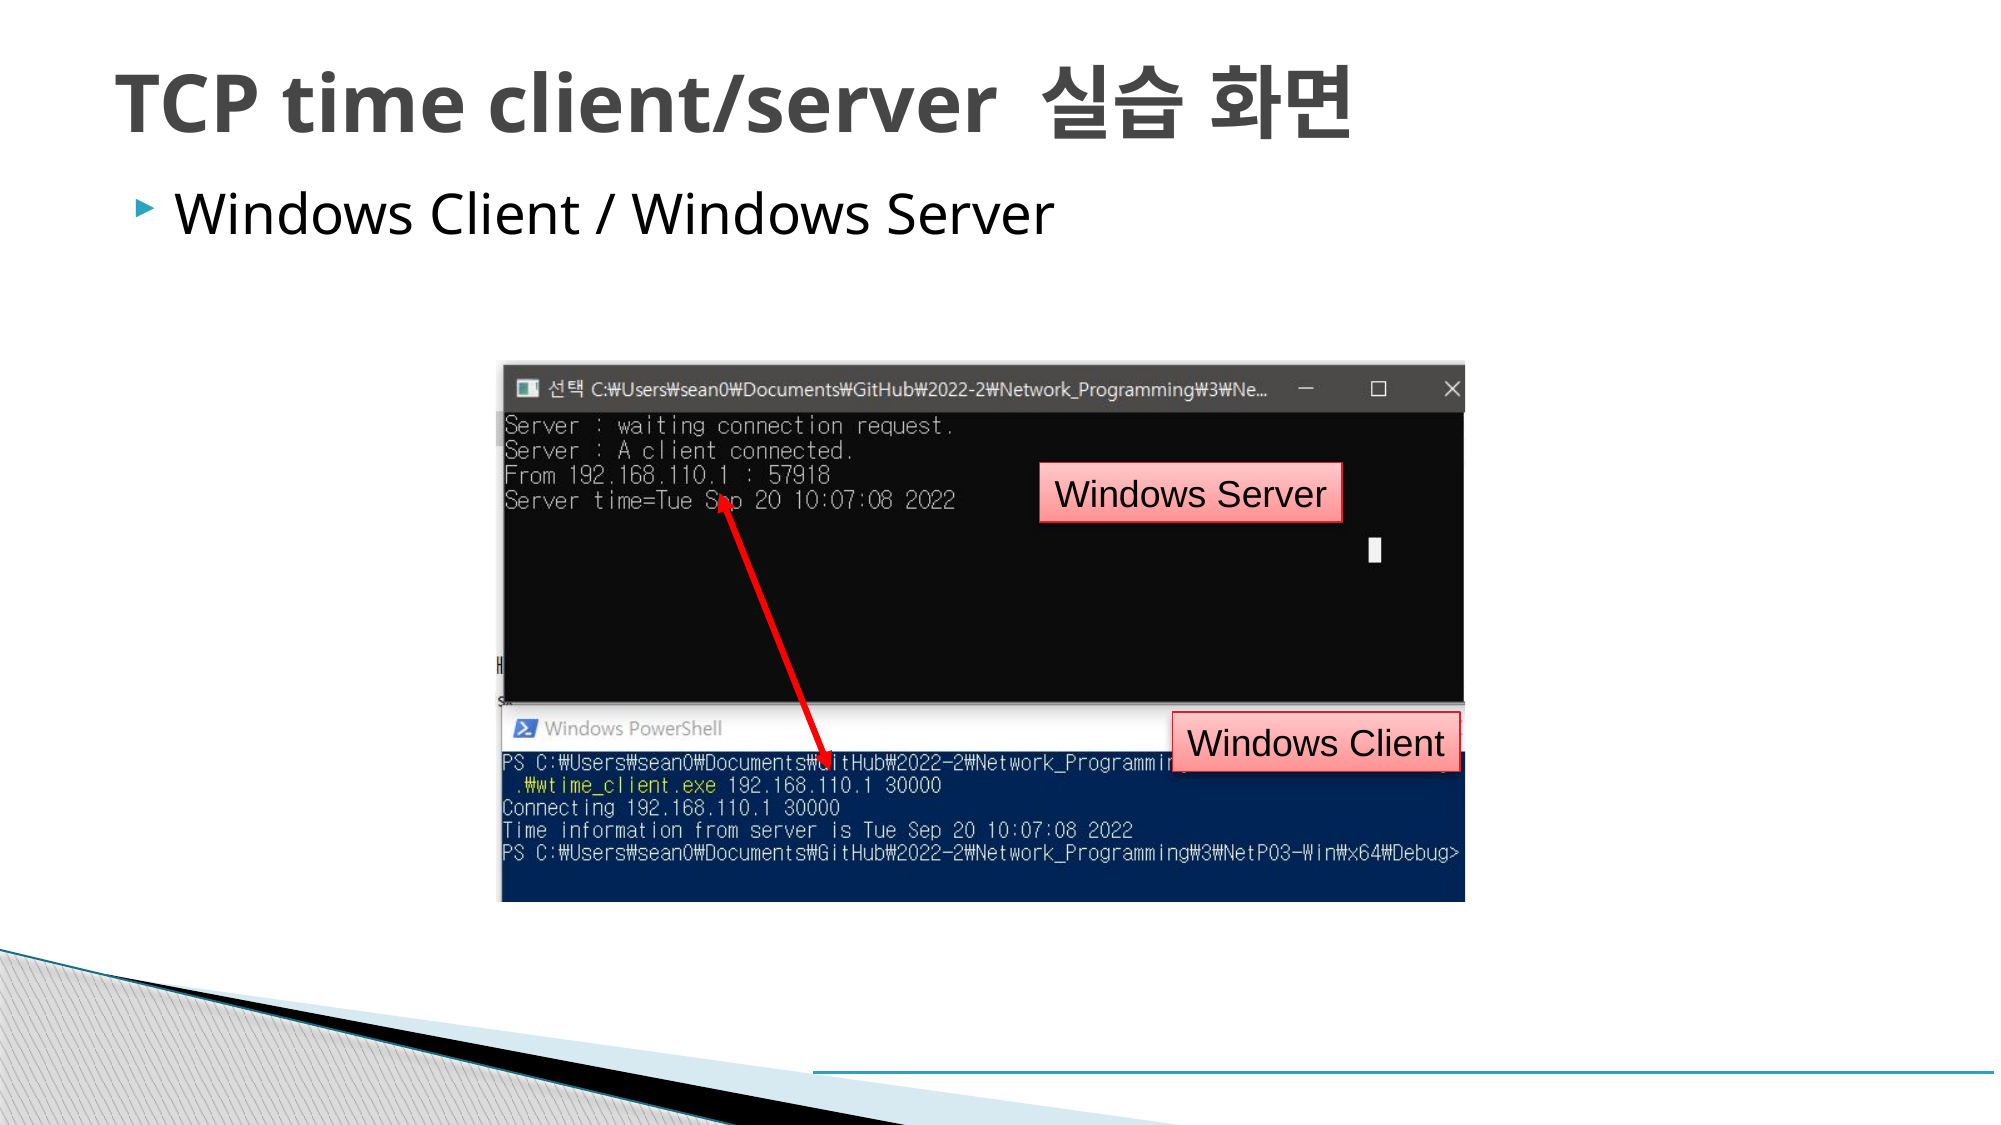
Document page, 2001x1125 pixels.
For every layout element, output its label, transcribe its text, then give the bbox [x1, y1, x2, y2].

list Windows Client / Windows Server [99, 171, 1900, 988]
title TCP time client/server 실습 화면 [99, 45, 1900, 157]
picture [495, 359, 1466, 903]
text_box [719, 492, 831, 772]
